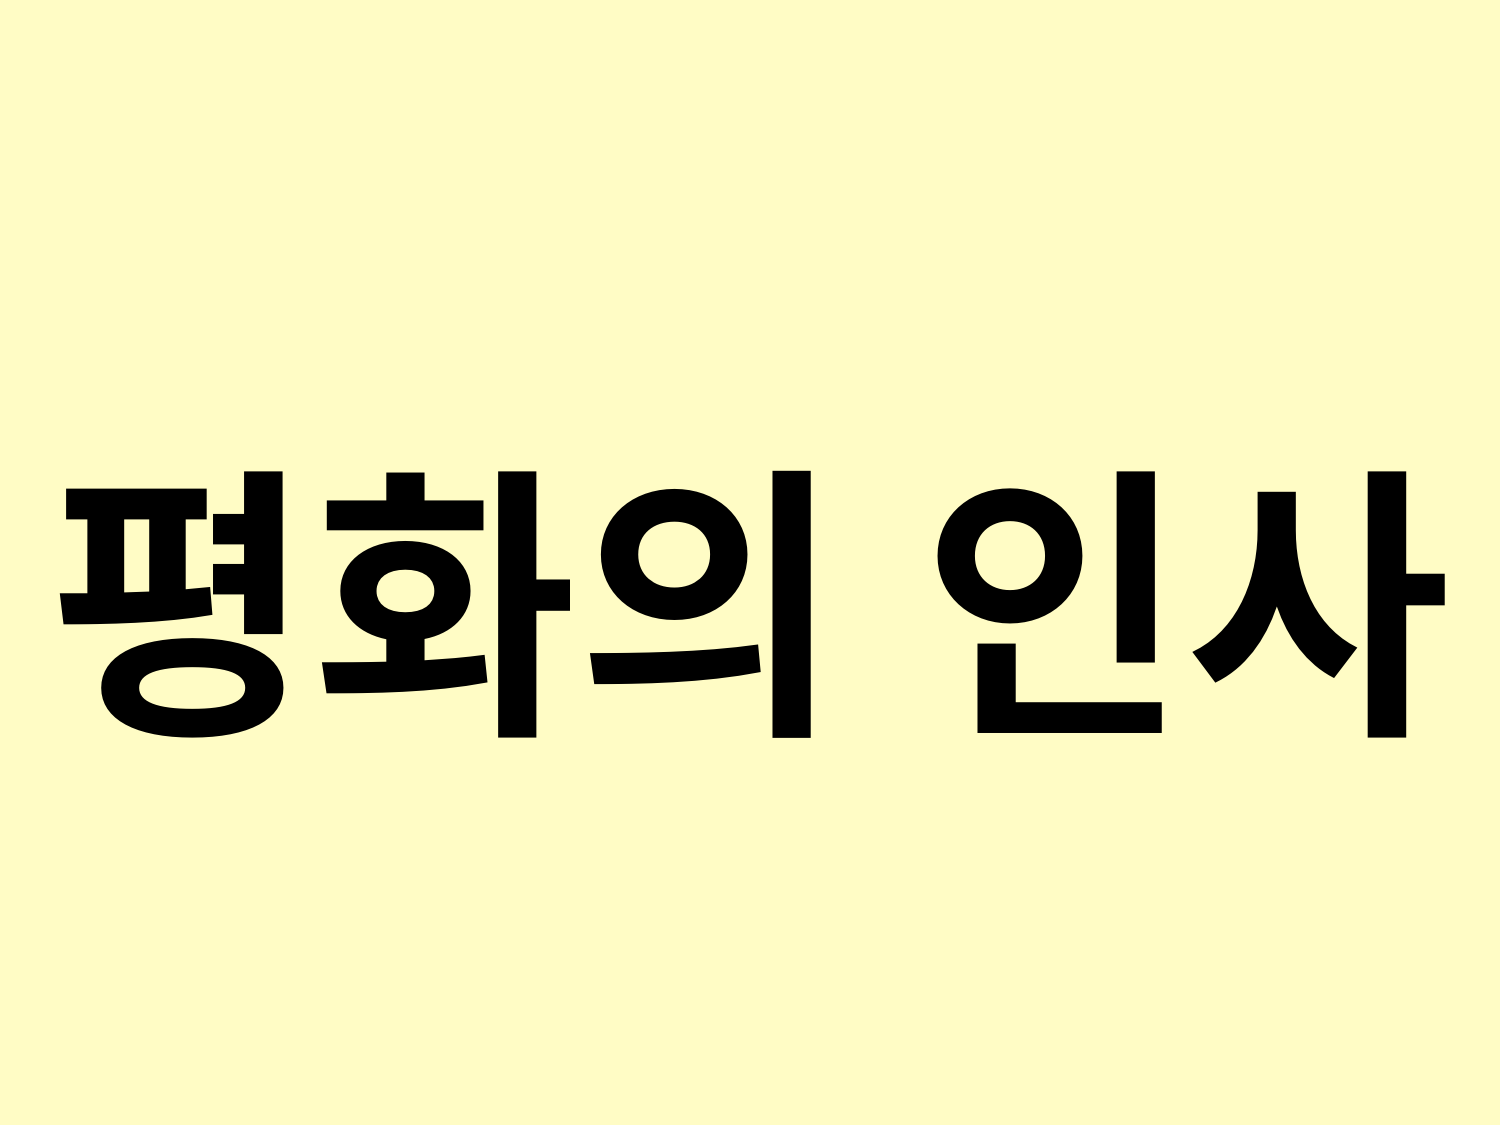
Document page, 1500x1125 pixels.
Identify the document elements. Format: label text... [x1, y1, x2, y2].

text_box 평화의 인사 [0, 314, 1500, 778]
